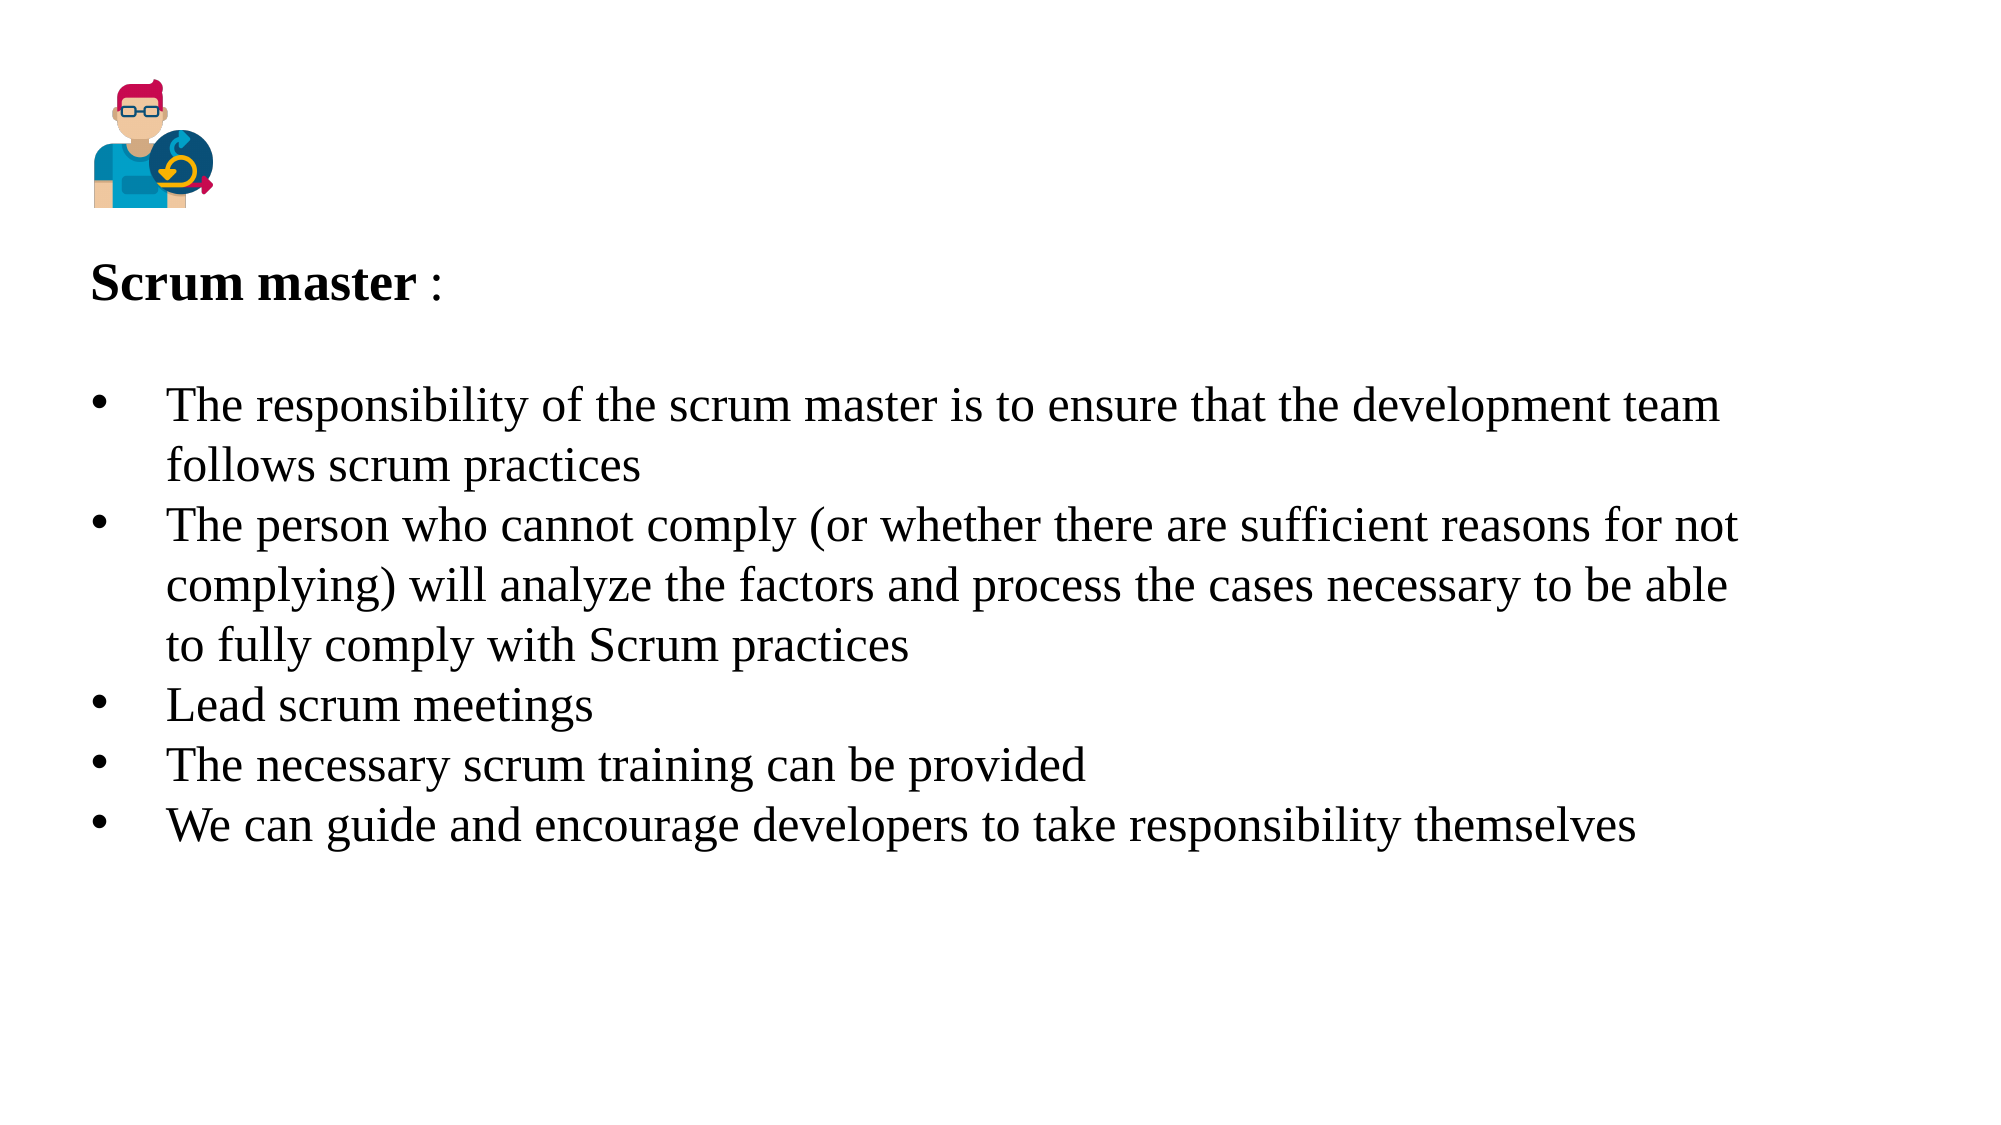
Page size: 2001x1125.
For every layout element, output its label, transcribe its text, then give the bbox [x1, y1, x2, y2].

picture [75, 70, 222, 217]
text_box Scrum master : The responsibility of the scrum master is to ensure that the development team follows scrum practices The person who cannot comply (or whether there are sufficient reasons for not complying) will analyze the factors and process the cases necessary to be able to fully comply with Scrum practices Lead scrum meetings The necessary scrum training can be provided We can guide and encourage developers to take responsibility themselves [76, 238, 1765, 859]
